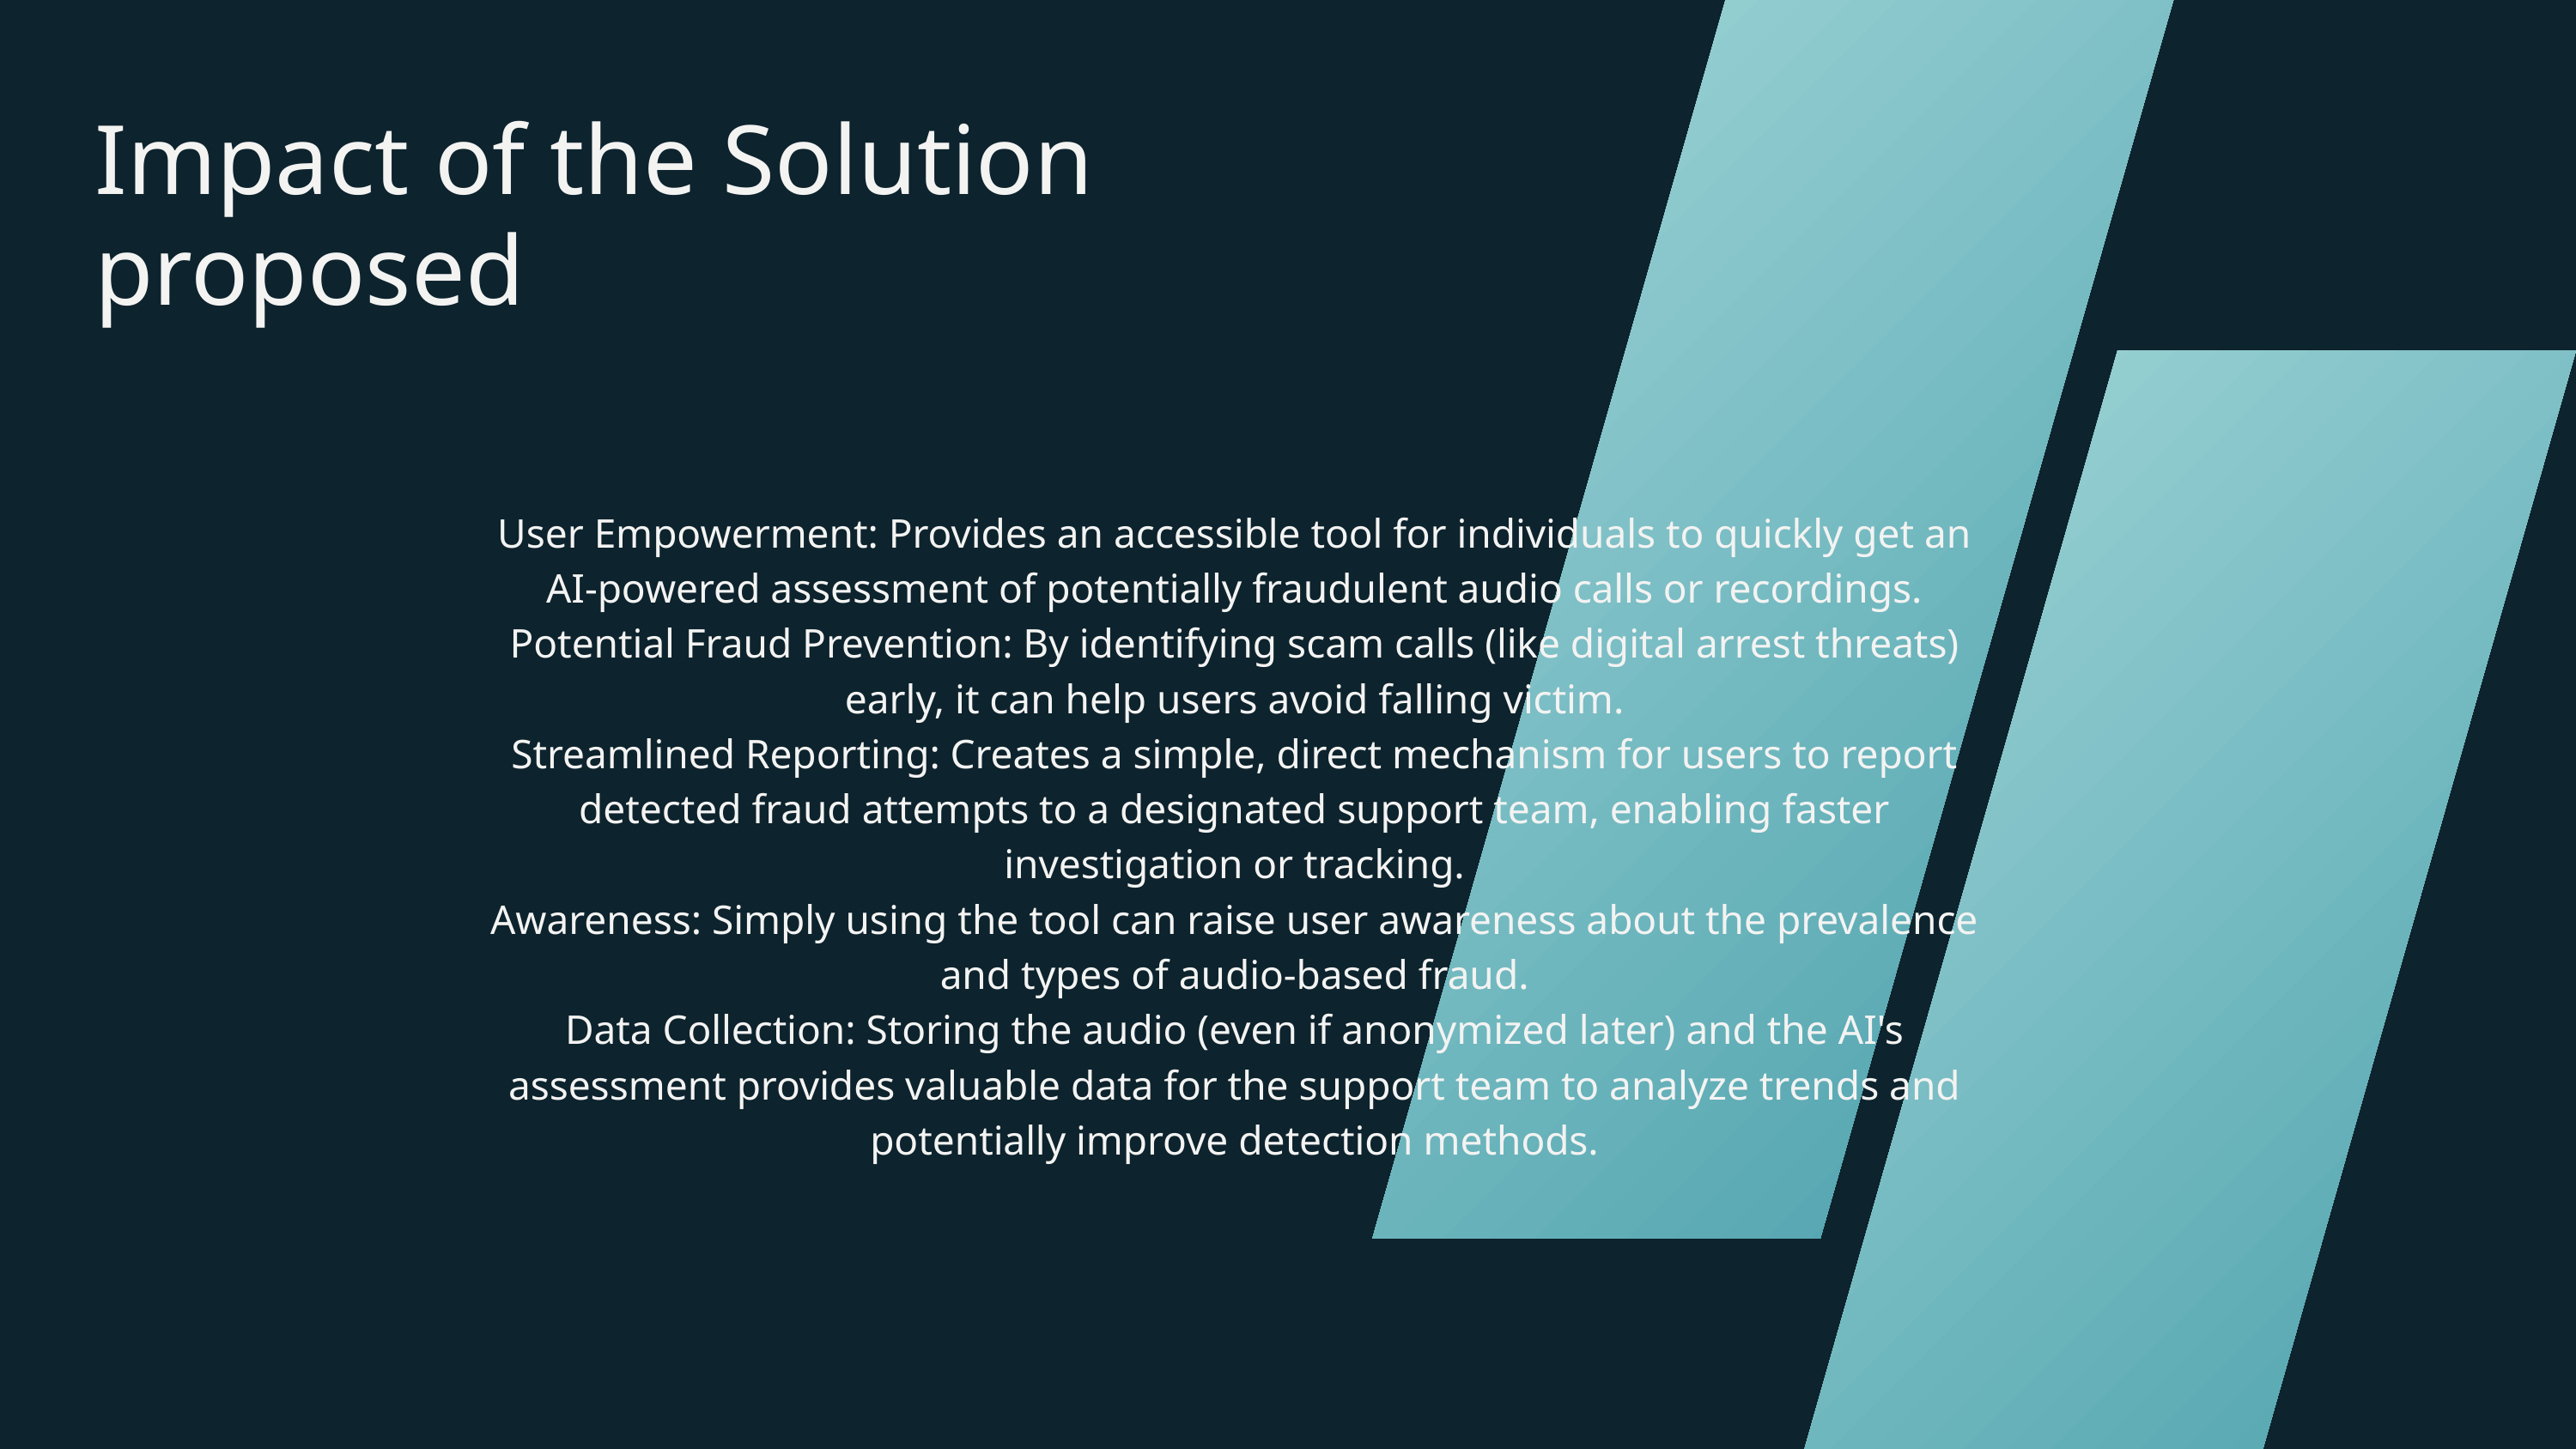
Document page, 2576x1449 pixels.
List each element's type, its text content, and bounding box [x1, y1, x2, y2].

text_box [1372, 0, 2182, 1239]
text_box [1777, 350, 2576, 1449]
text_box Impact of the Solution proposed [94, 101, 1328, 324]
text_box User Empowerment: Provides an accessible tool for individuals to quickly get an AI-powered assessment of potentially fraudulent audio calls or recordings. Potential Fraud Prevention: By identifying scam calls (like digital arrest threats) early, it can help users avoid falling victim. Streamlined Reporting: Creates a simple, direct mechanism for users to report detected fraud attempts to a designated support team, enabling faster investigation or tracking. Awareness: Simply using the tool can raise user awareness about the prevalence and types of audio-based fraud. Data Collection: Storing the audio (even if anonymized later) and the AI's assessment provides valuable data for the support team to analyze trends and potentially improve detection methods. [481, 500, 1368, 1163]
